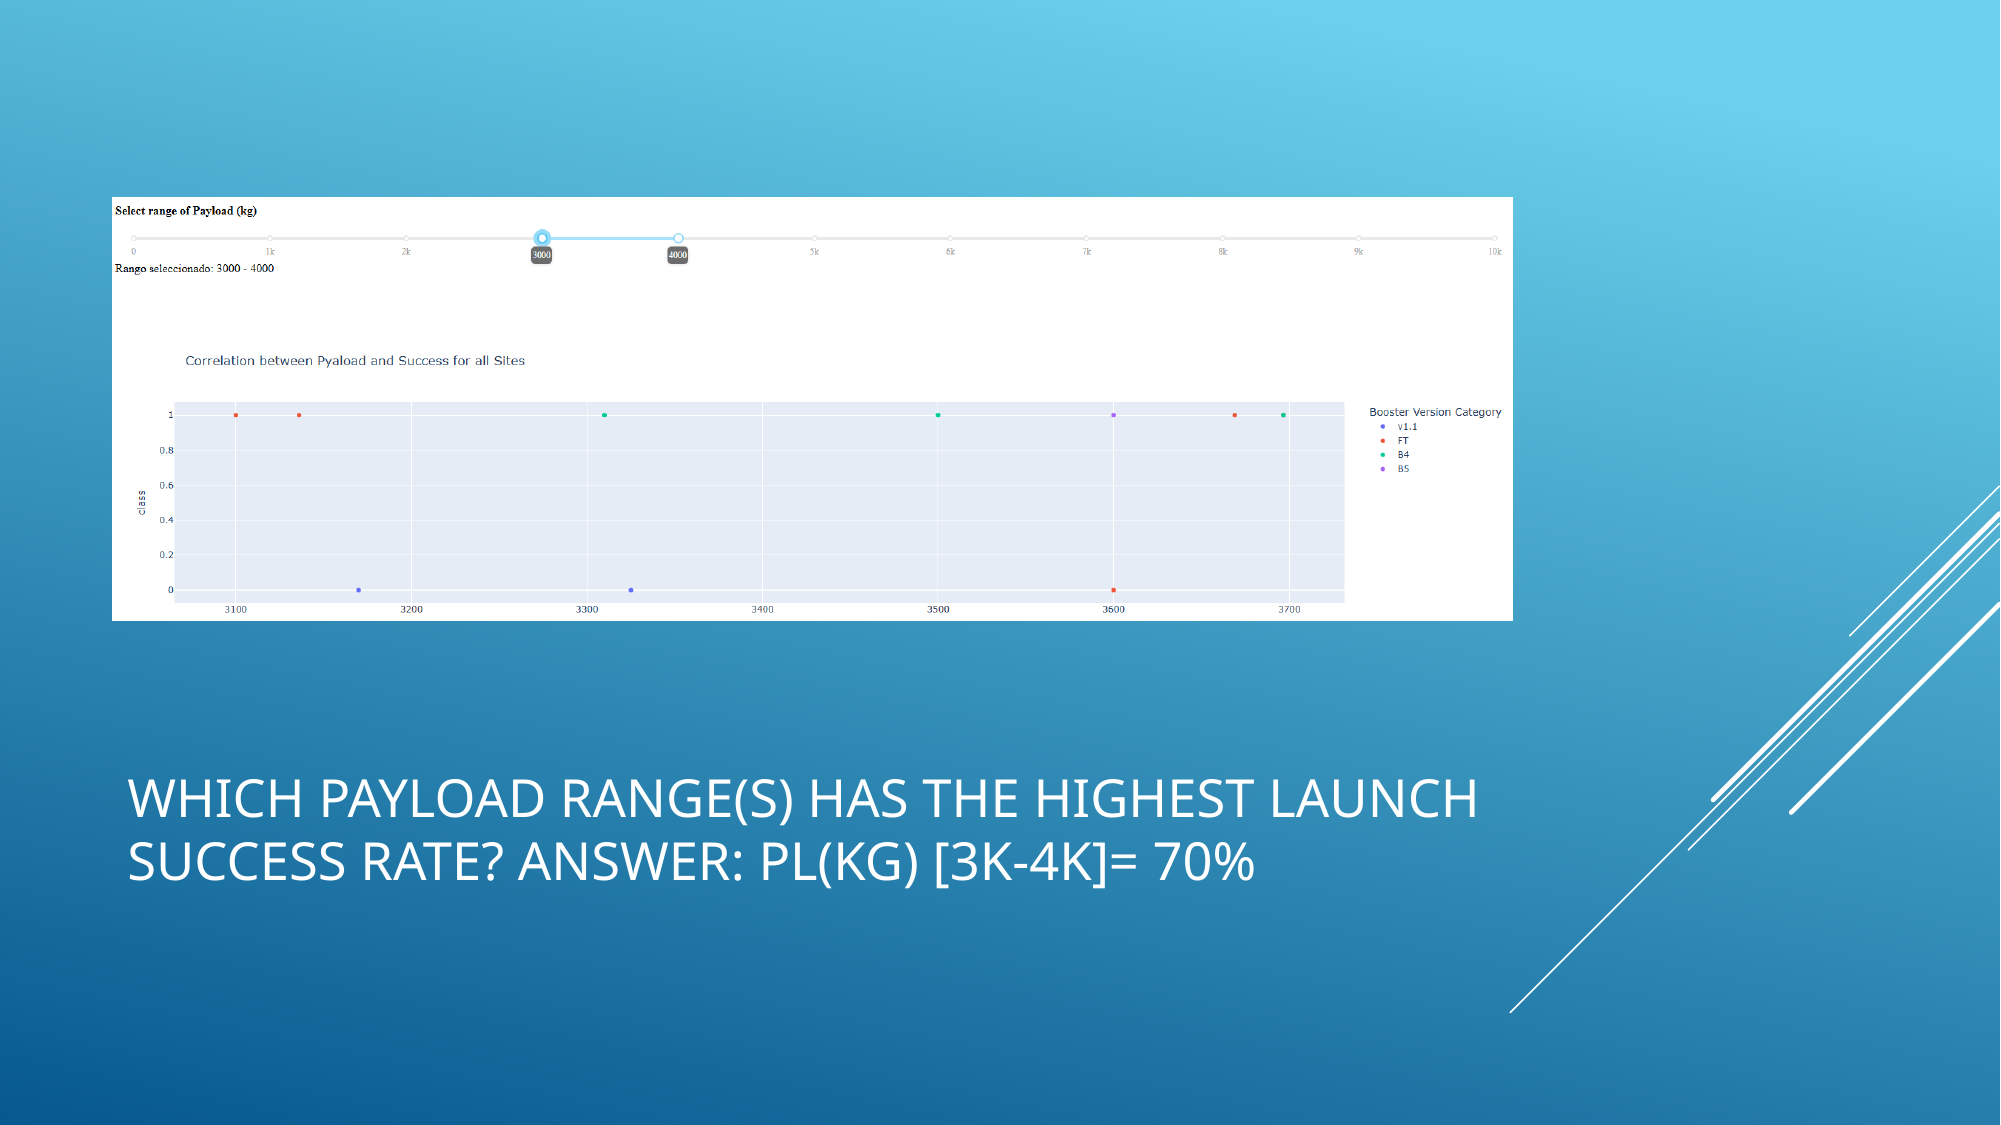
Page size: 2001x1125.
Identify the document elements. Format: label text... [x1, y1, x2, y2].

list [111, 197, 1513, 621]
title Which payload range(s) has the highest launch success rate? Answer: pl(kg) [3k-4k]= 70% [112, 736, 1513, 984]
